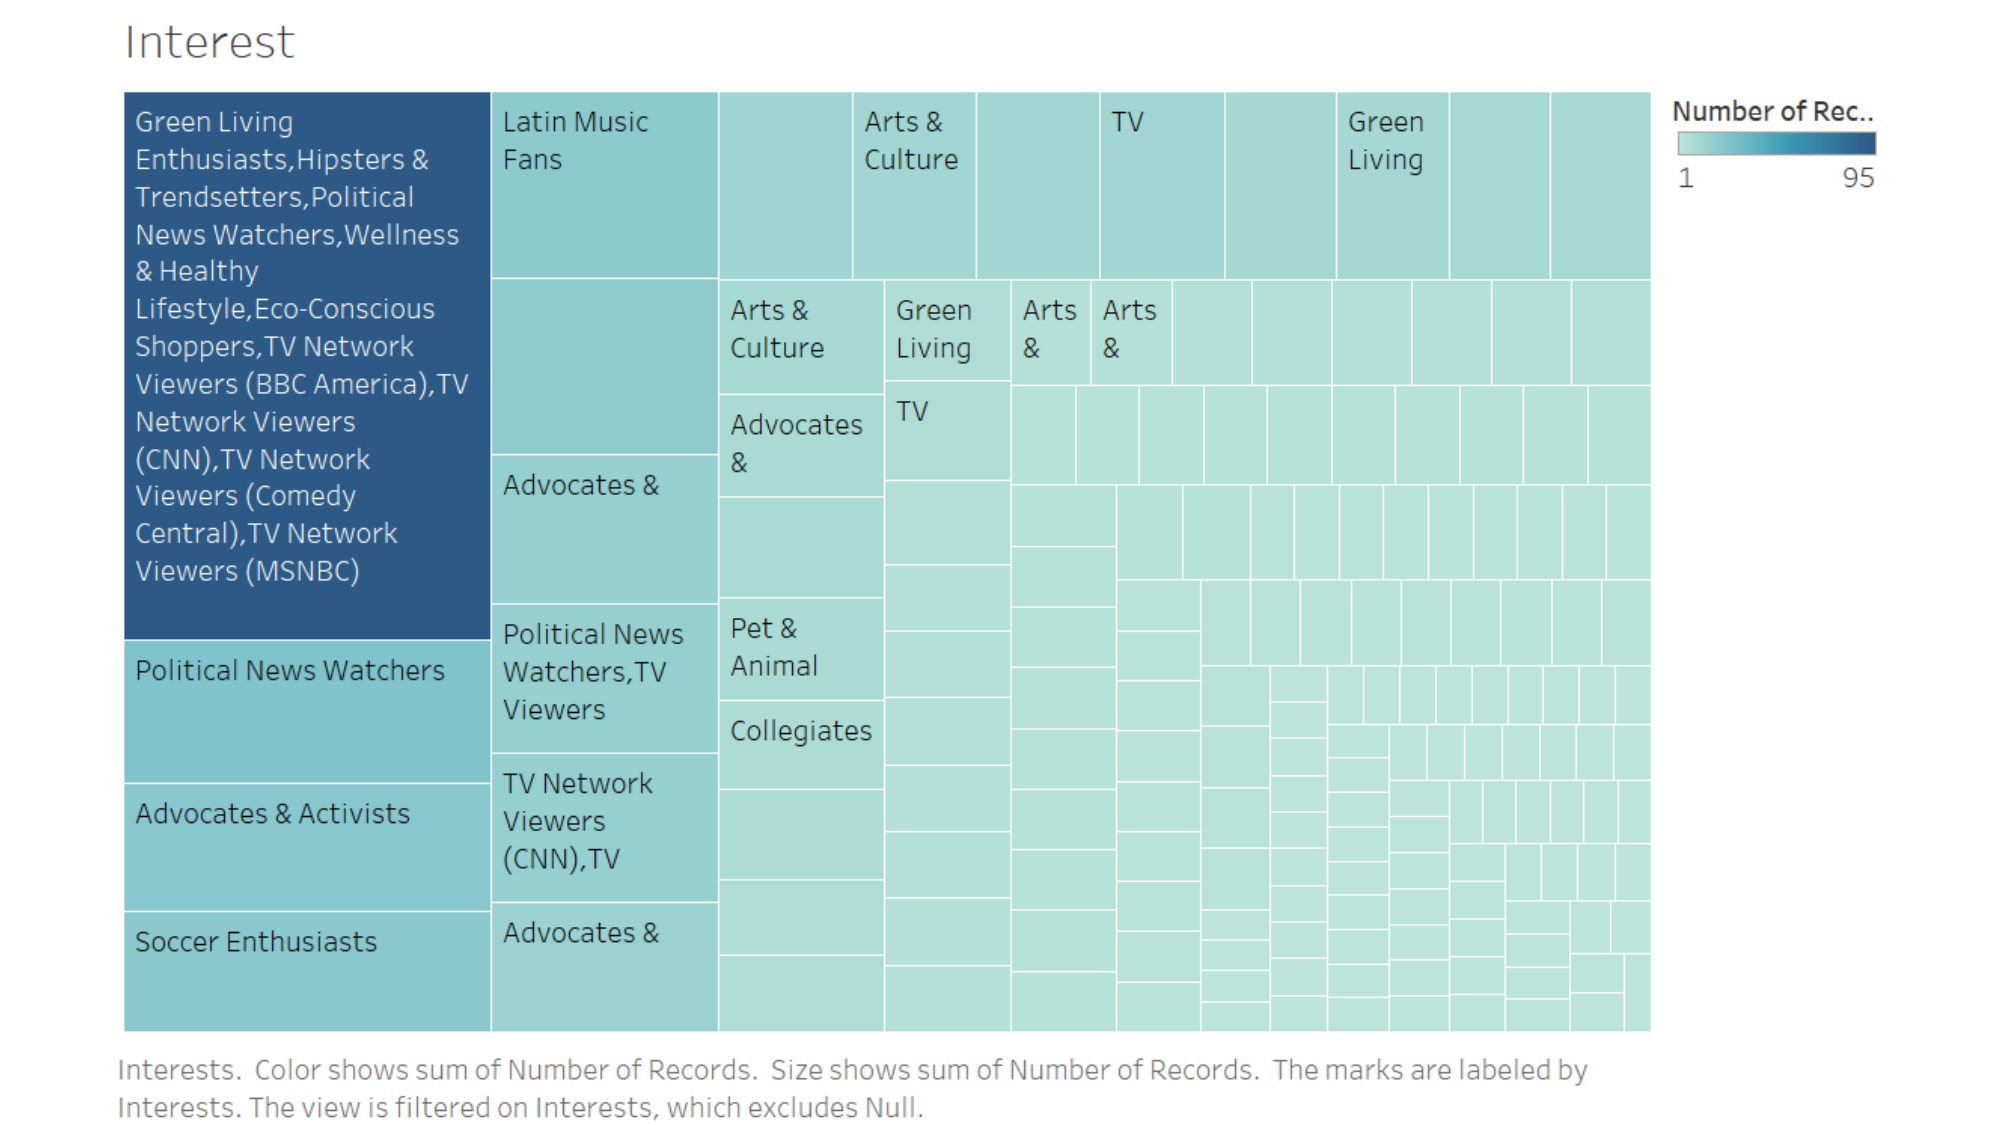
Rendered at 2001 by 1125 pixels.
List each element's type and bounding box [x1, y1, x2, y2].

picture [117, 0, 1883, 1125]
